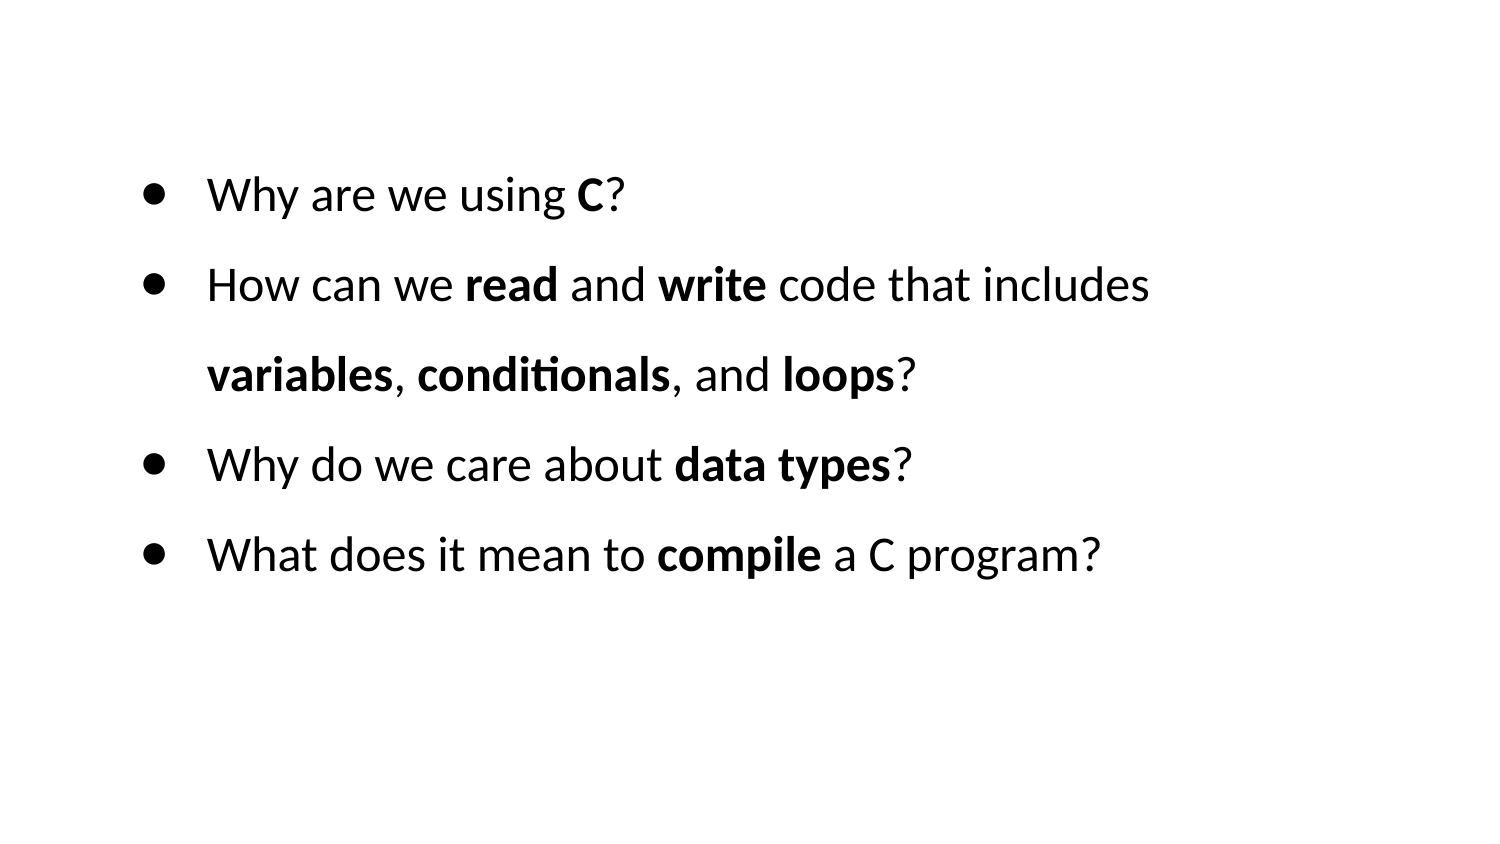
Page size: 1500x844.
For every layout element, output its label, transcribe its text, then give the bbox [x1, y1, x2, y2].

text_box Why are we using C? How can we read and write code that includes variables, conditionals, and loops? Why do we care about data types? What does it mean to compile a C program? [137, 129, 1237, 582]
